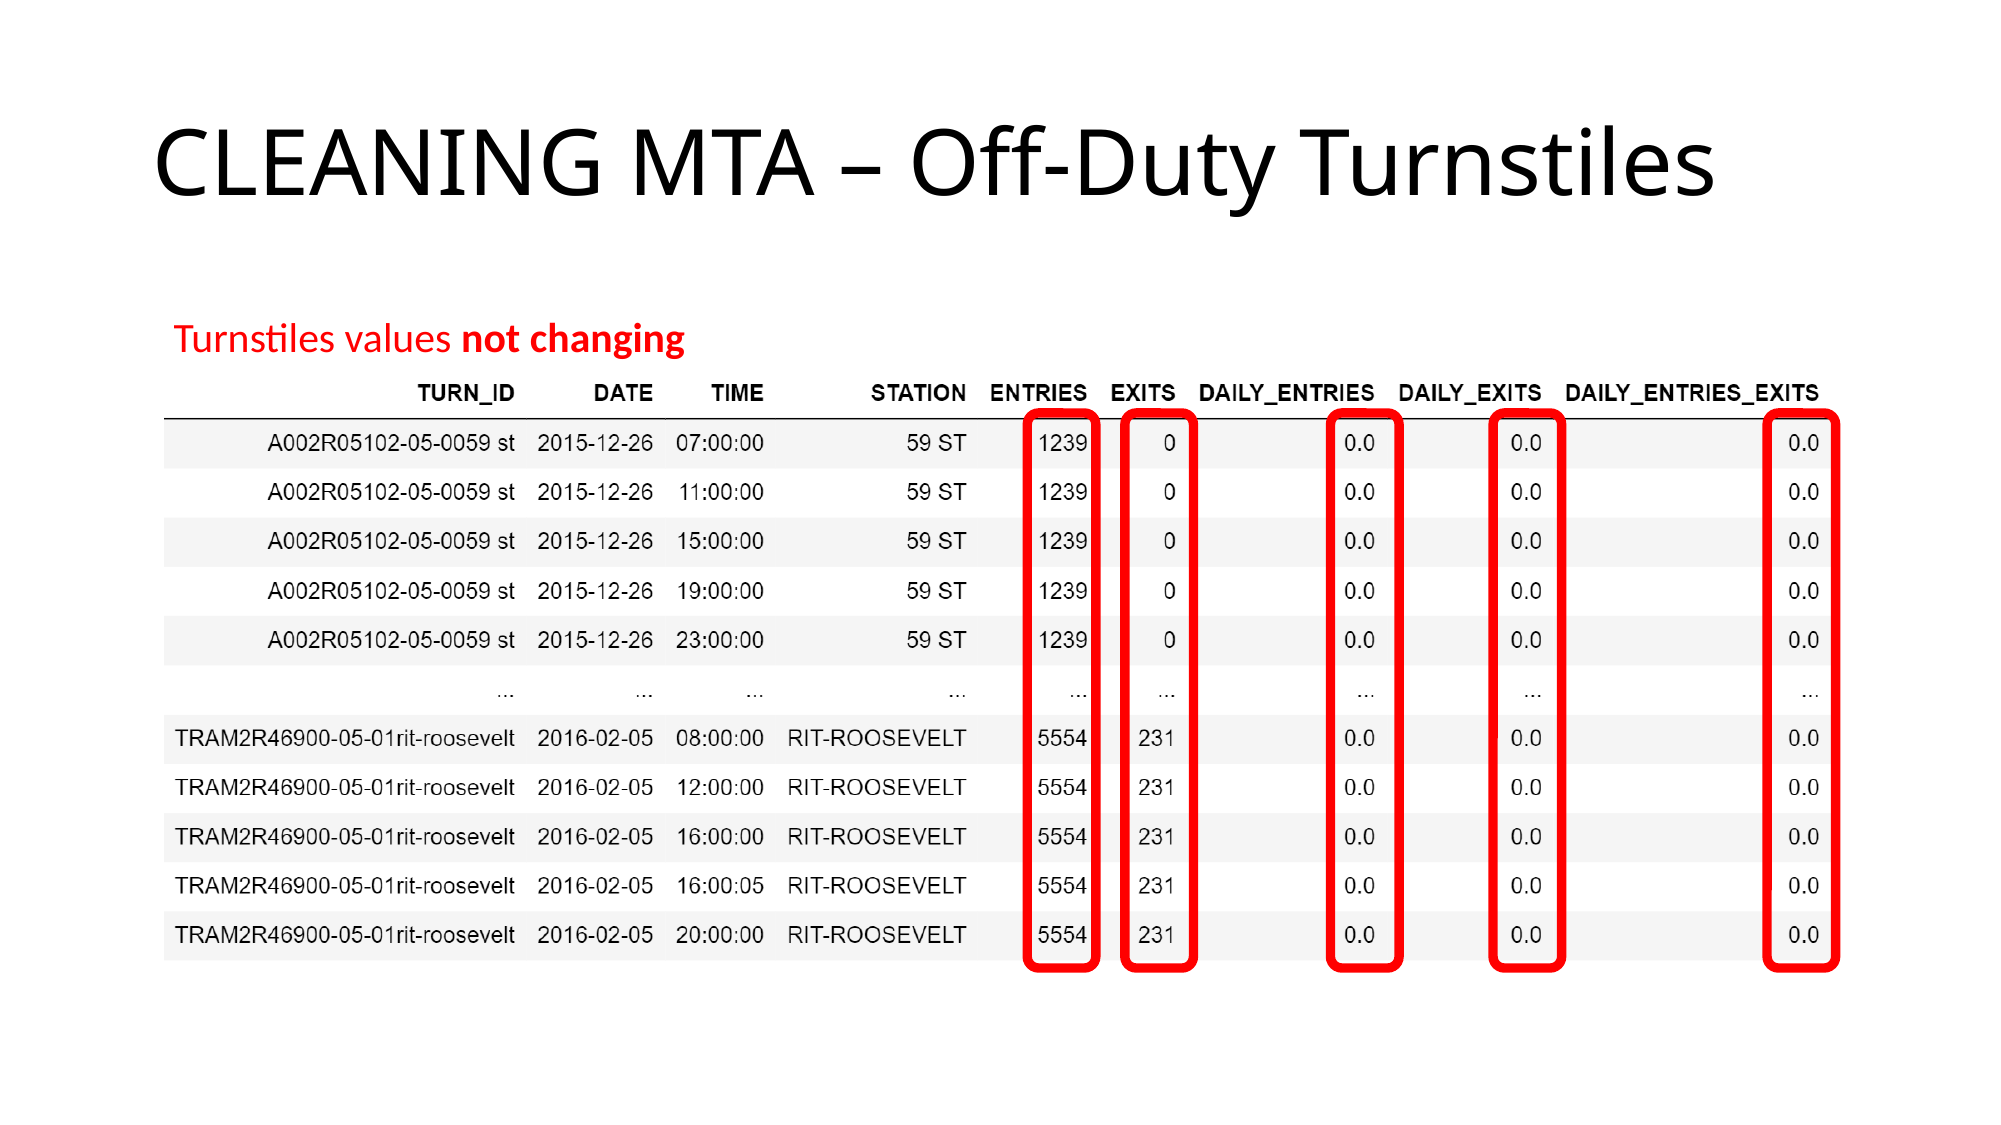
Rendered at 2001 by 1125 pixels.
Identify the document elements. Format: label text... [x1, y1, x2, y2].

picture [164, 368, 1836, 969]
text_box Turnstiles values not changing [83, 303, 1082, 368]
title CLEANING MTA – Off-Duty Turnstiles [137, 56, 1863, 275]
